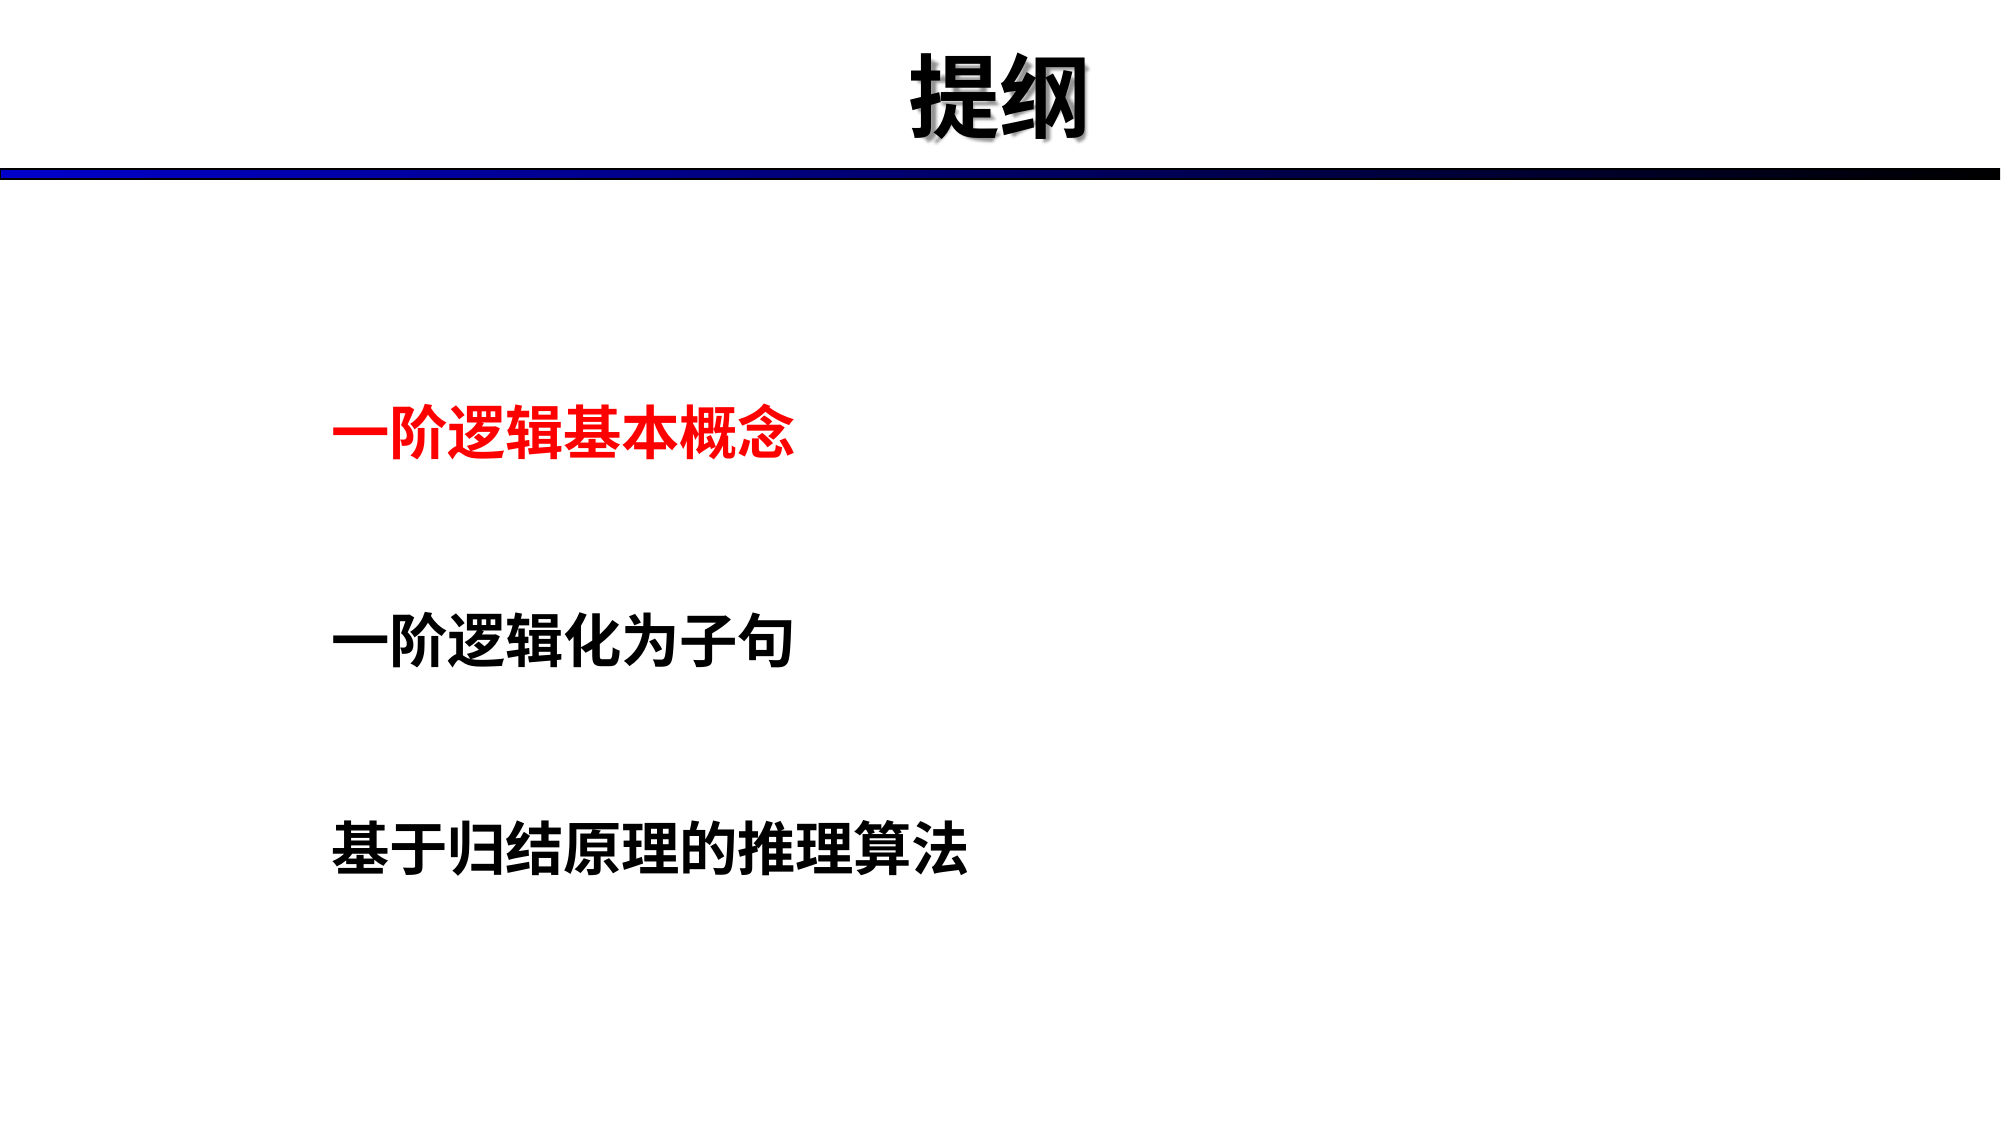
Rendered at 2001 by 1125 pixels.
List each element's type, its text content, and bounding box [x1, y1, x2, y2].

picture [851, 6, 1155, 210]
text_box 一阶逻辑基本概念 一阶逻辑化为子句 基于归结原理的推理算法 [329, 359, 1337, 882]
